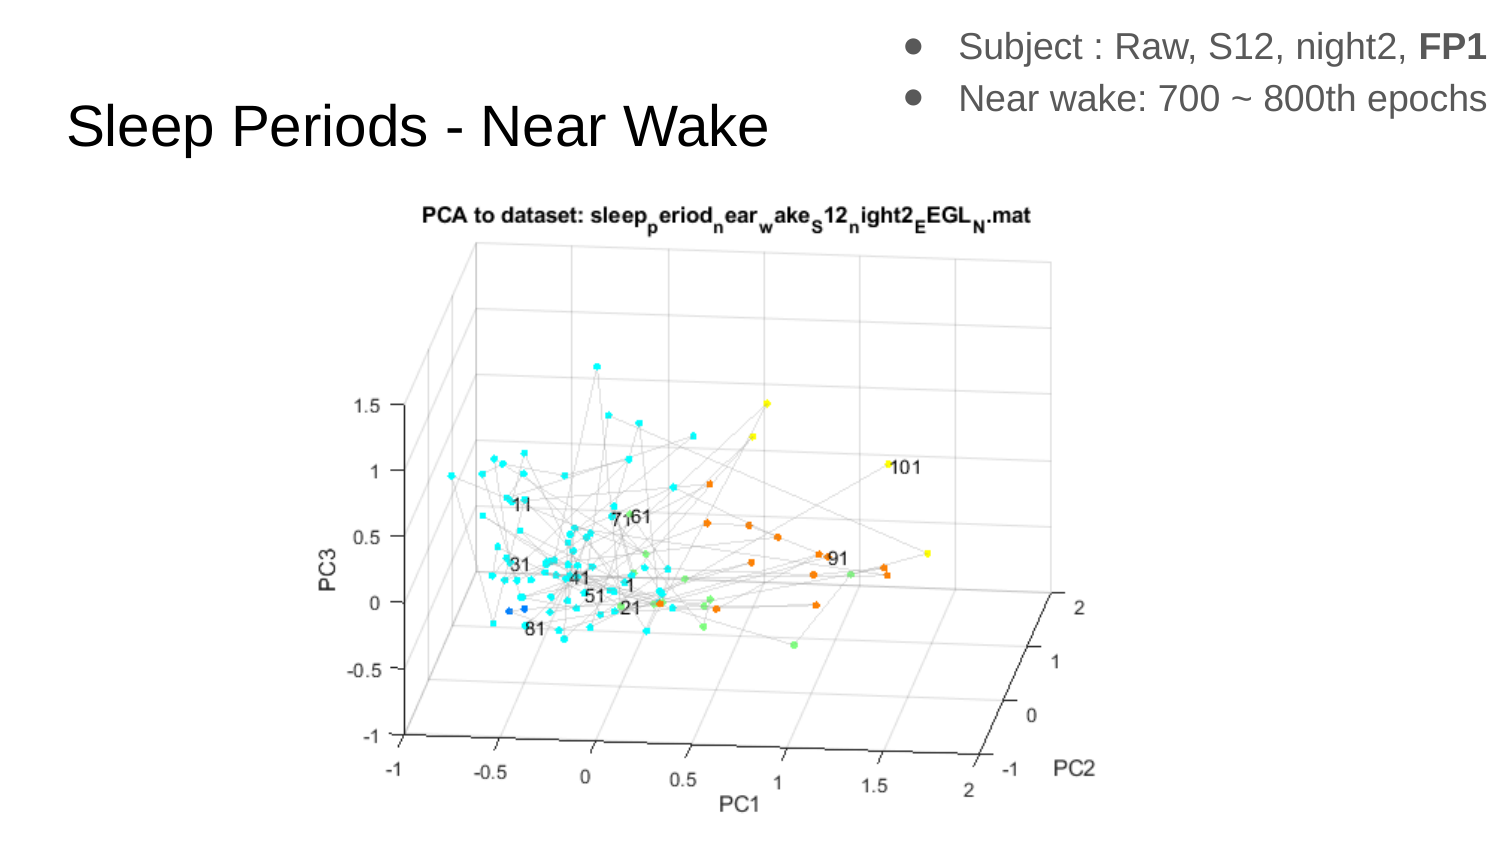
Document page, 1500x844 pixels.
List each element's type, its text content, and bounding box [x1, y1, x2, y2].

picture [294, 196, 1132, 824]
title Sleep Periods - Near Wake [51, 72, 1449, 167]
list Subject : Raw, S12, night2, FP1 Near wake: 700 ~ 800th epochs [868, 0, 1500, 111]
